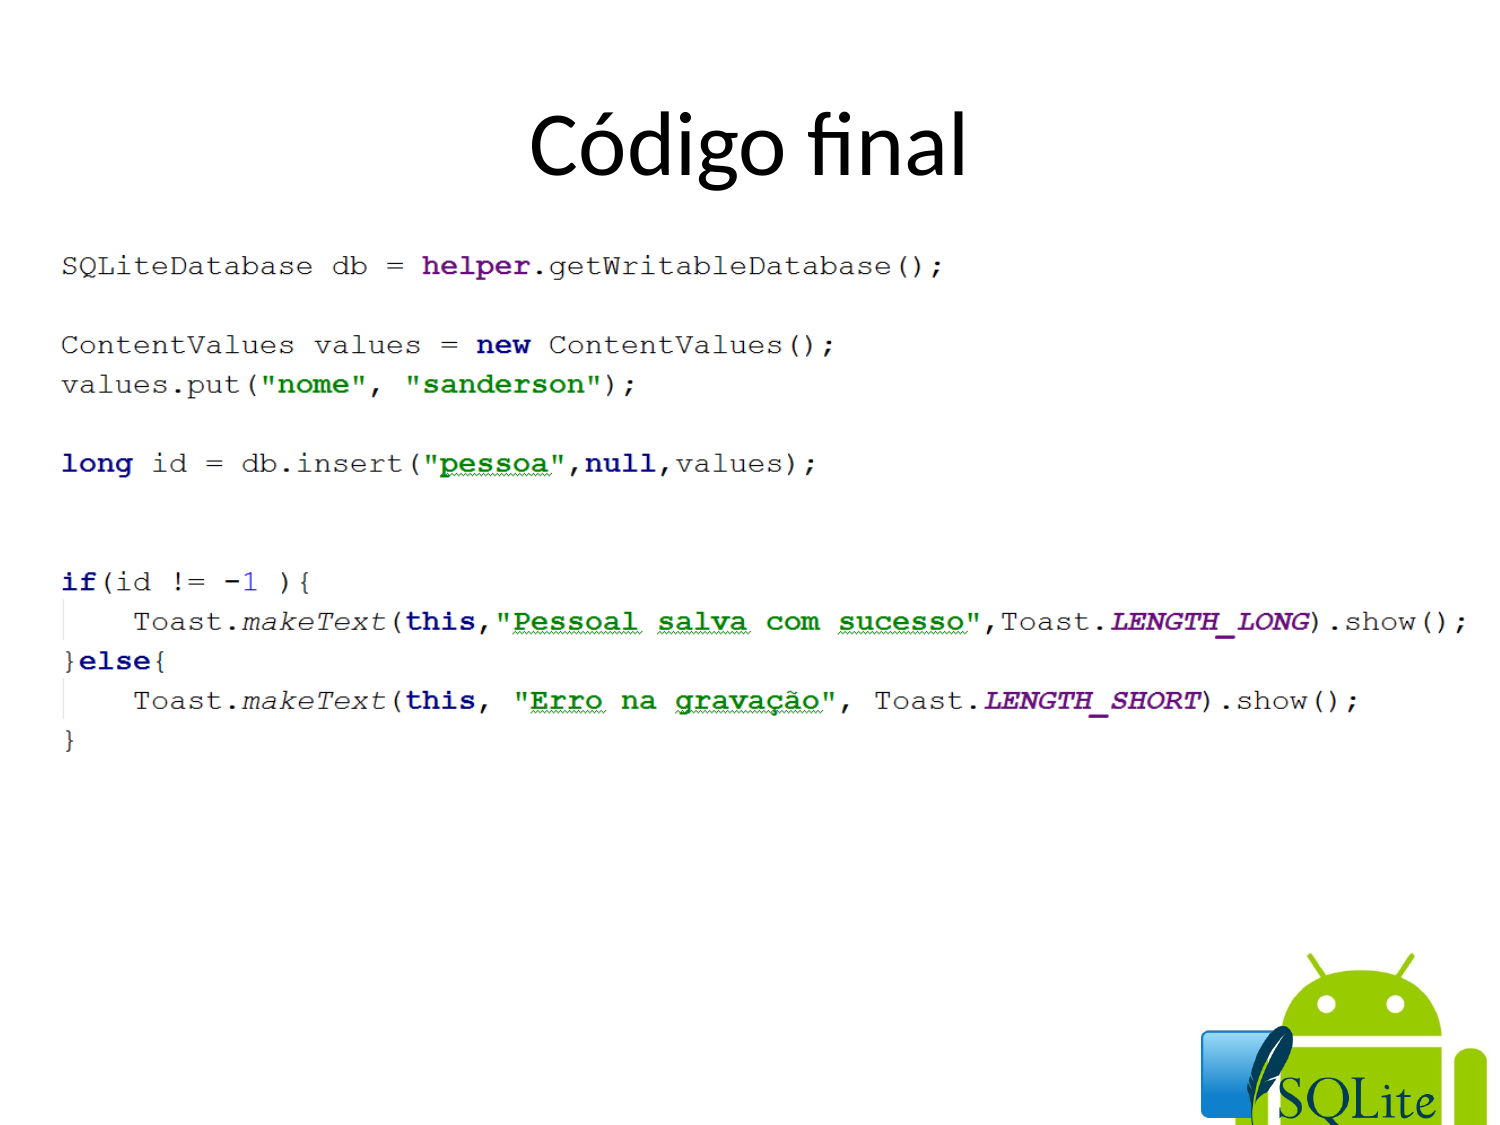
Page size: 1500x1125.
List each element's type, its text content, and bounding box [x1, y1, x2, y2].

picture [1194, 953, 1500, 1125]
picture [46, 245, 1476, 833]
text_box Código final [75, 45, 1425, 233]
